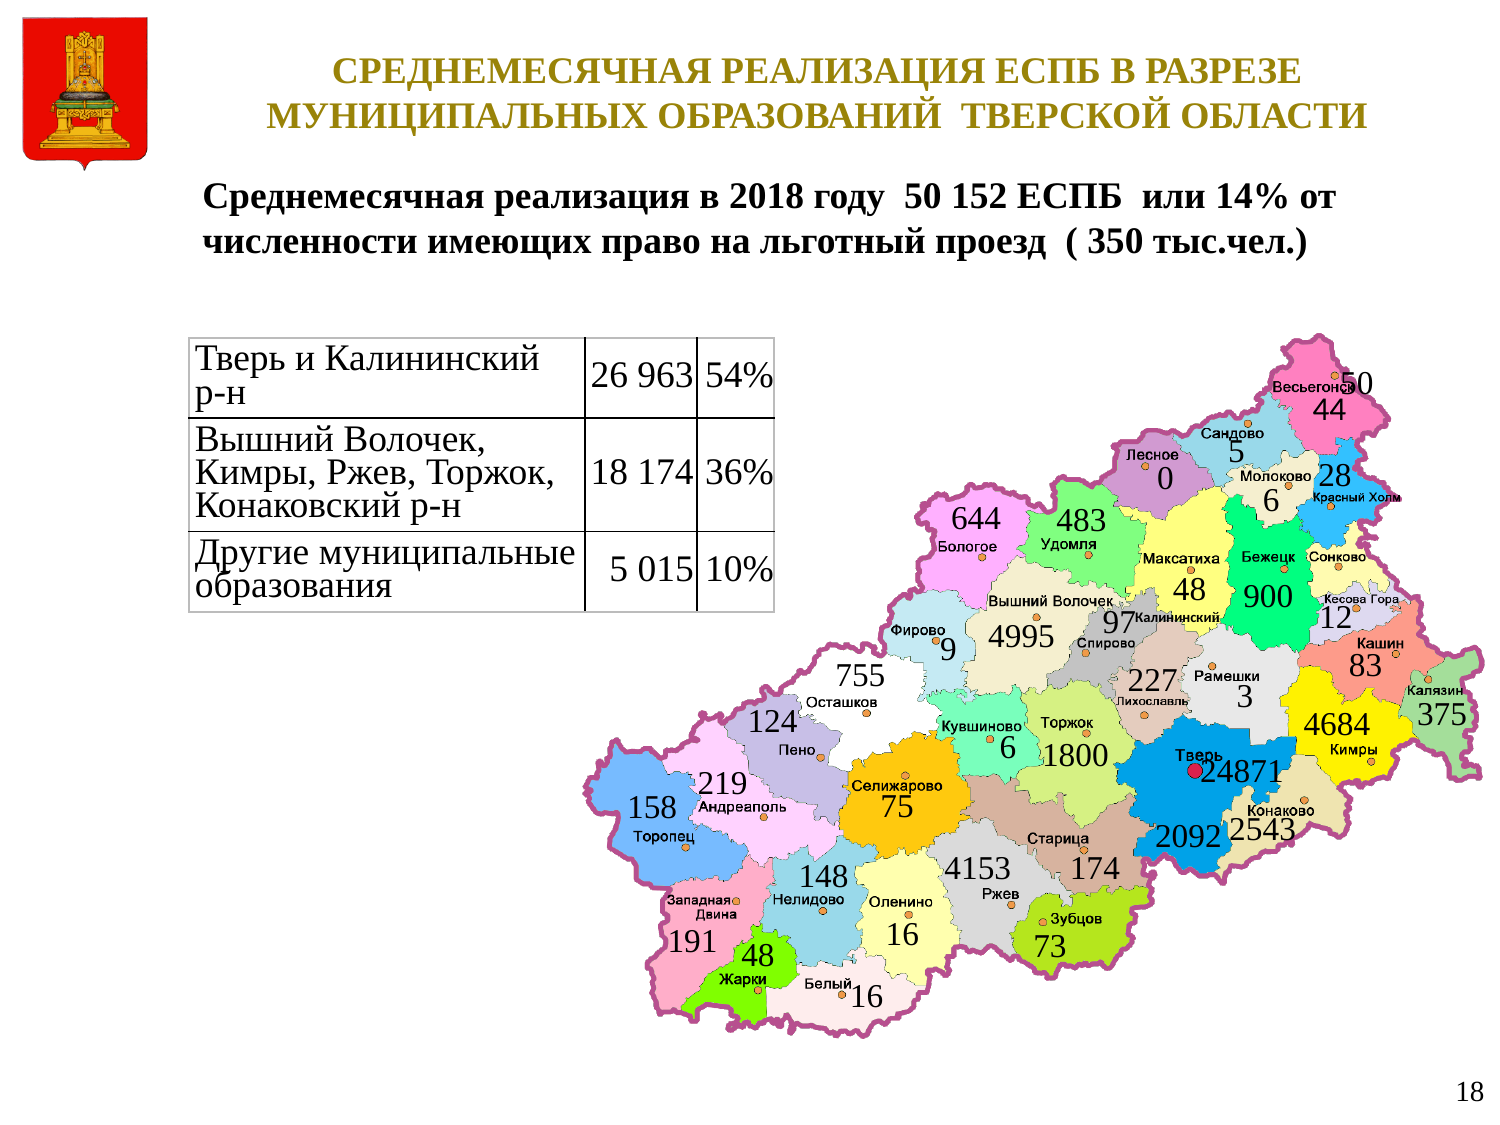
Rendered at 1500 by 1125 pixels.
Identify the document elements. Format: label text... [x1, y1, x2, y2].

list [555, 321, 1500, 1059]
table_header Тверь и Калининский р-н [190, 339, 549, 417]
text_box Среднемесячная реализация в 2018 году 50 152 ЕСПБ или 14% от численности имеющих право на льготный проезд ( 350 тыс.чел.) [187, 163, 1371, 269]
table_cell Вышний Волочек, Кимры, Ржев, Торжок, Конаковский р-н [190, 419, 549, 531]
picture [19, 9, 156, 179]
title СРЕДНЕМЕСЯЧНАЯ РЕАЛИЗАЦИЯ ЕСПБ В РАЗРЕЗЕ МУНИЦИПАЛЬНЫХ ОБРАЗОВАНИЙ ТВЕРСКОЙ ОБЛАСТИ [155, 0, 1479, 193]
slide_number 18 [1149, 1067, 1500, 1120]
table_cell Другие муниципальные образования [190, 532, 549, 611]
